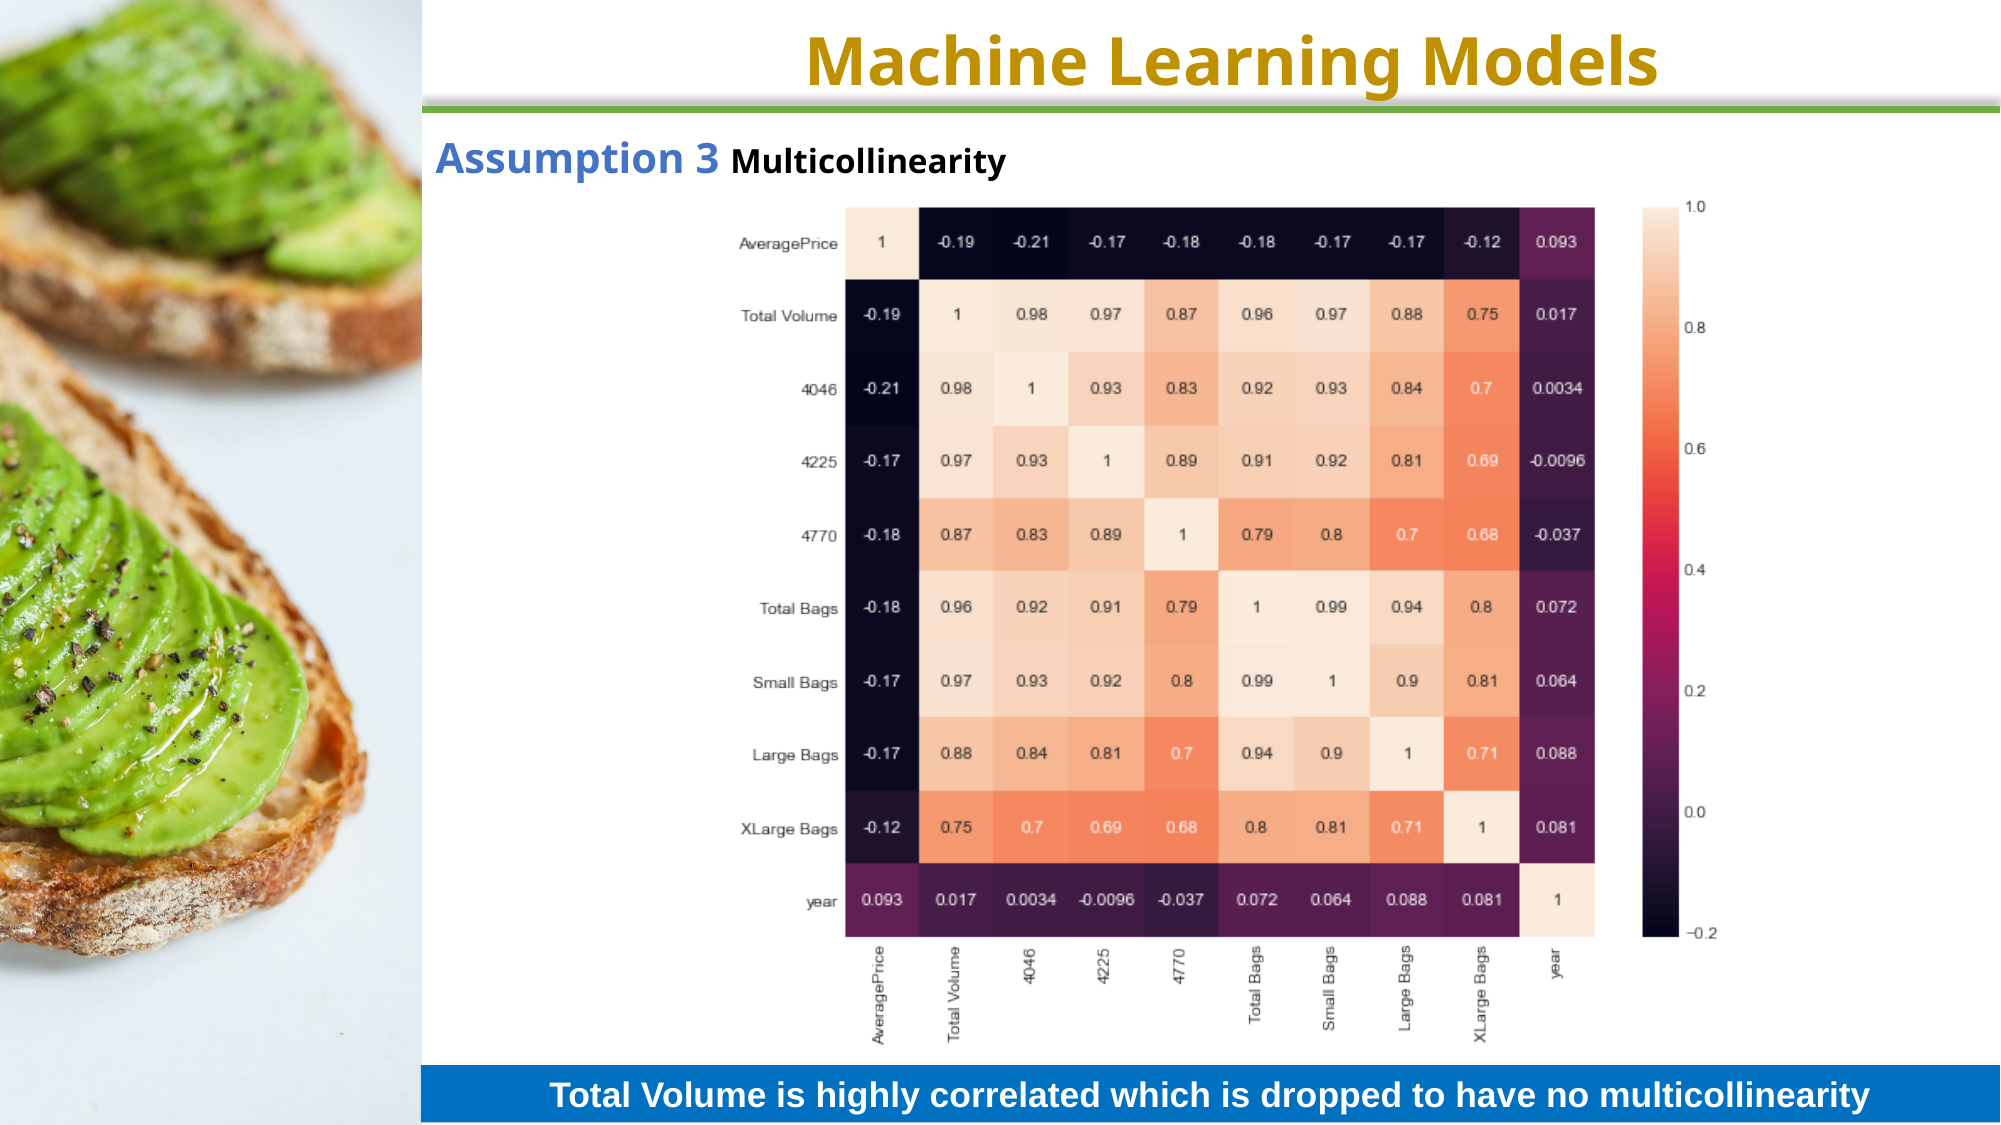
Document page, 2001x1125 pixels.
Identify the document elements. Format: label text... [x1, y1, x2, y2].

picture [0, 0, 422, 1125]
text_box Total Volume is highly correlated which is dropped to have no multicollinearity [420, 1065, 2000, 1123]
text_box Assumption 3 Multicollinearity [420, 124, 1966, 189]
picture [726, 189, 1730, 1058]
text_box Machine Learning Models [789, 20, 1713, 105]
